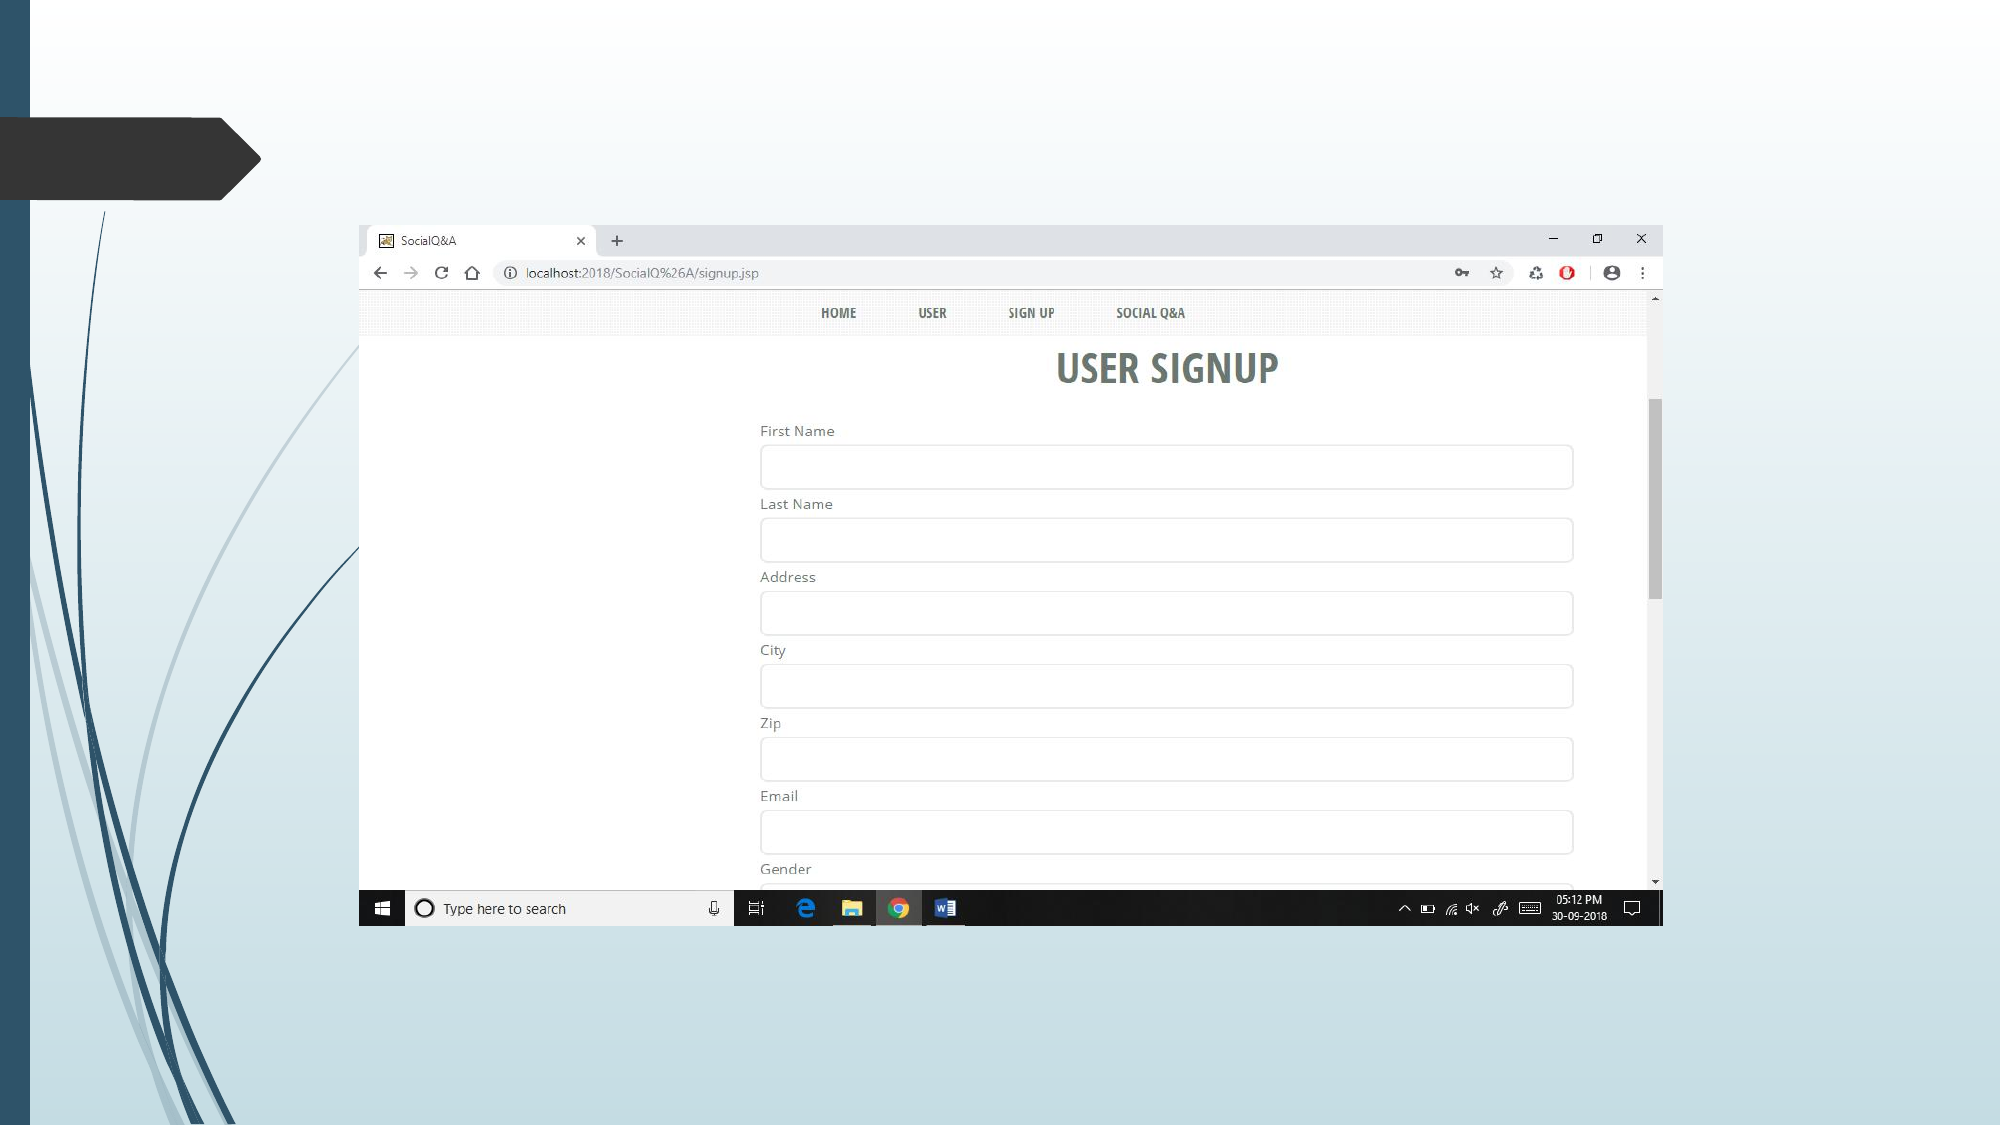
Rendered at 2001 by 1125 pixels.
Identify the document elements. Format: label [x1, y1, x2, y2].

picture [359, 225, 1664, 927]
